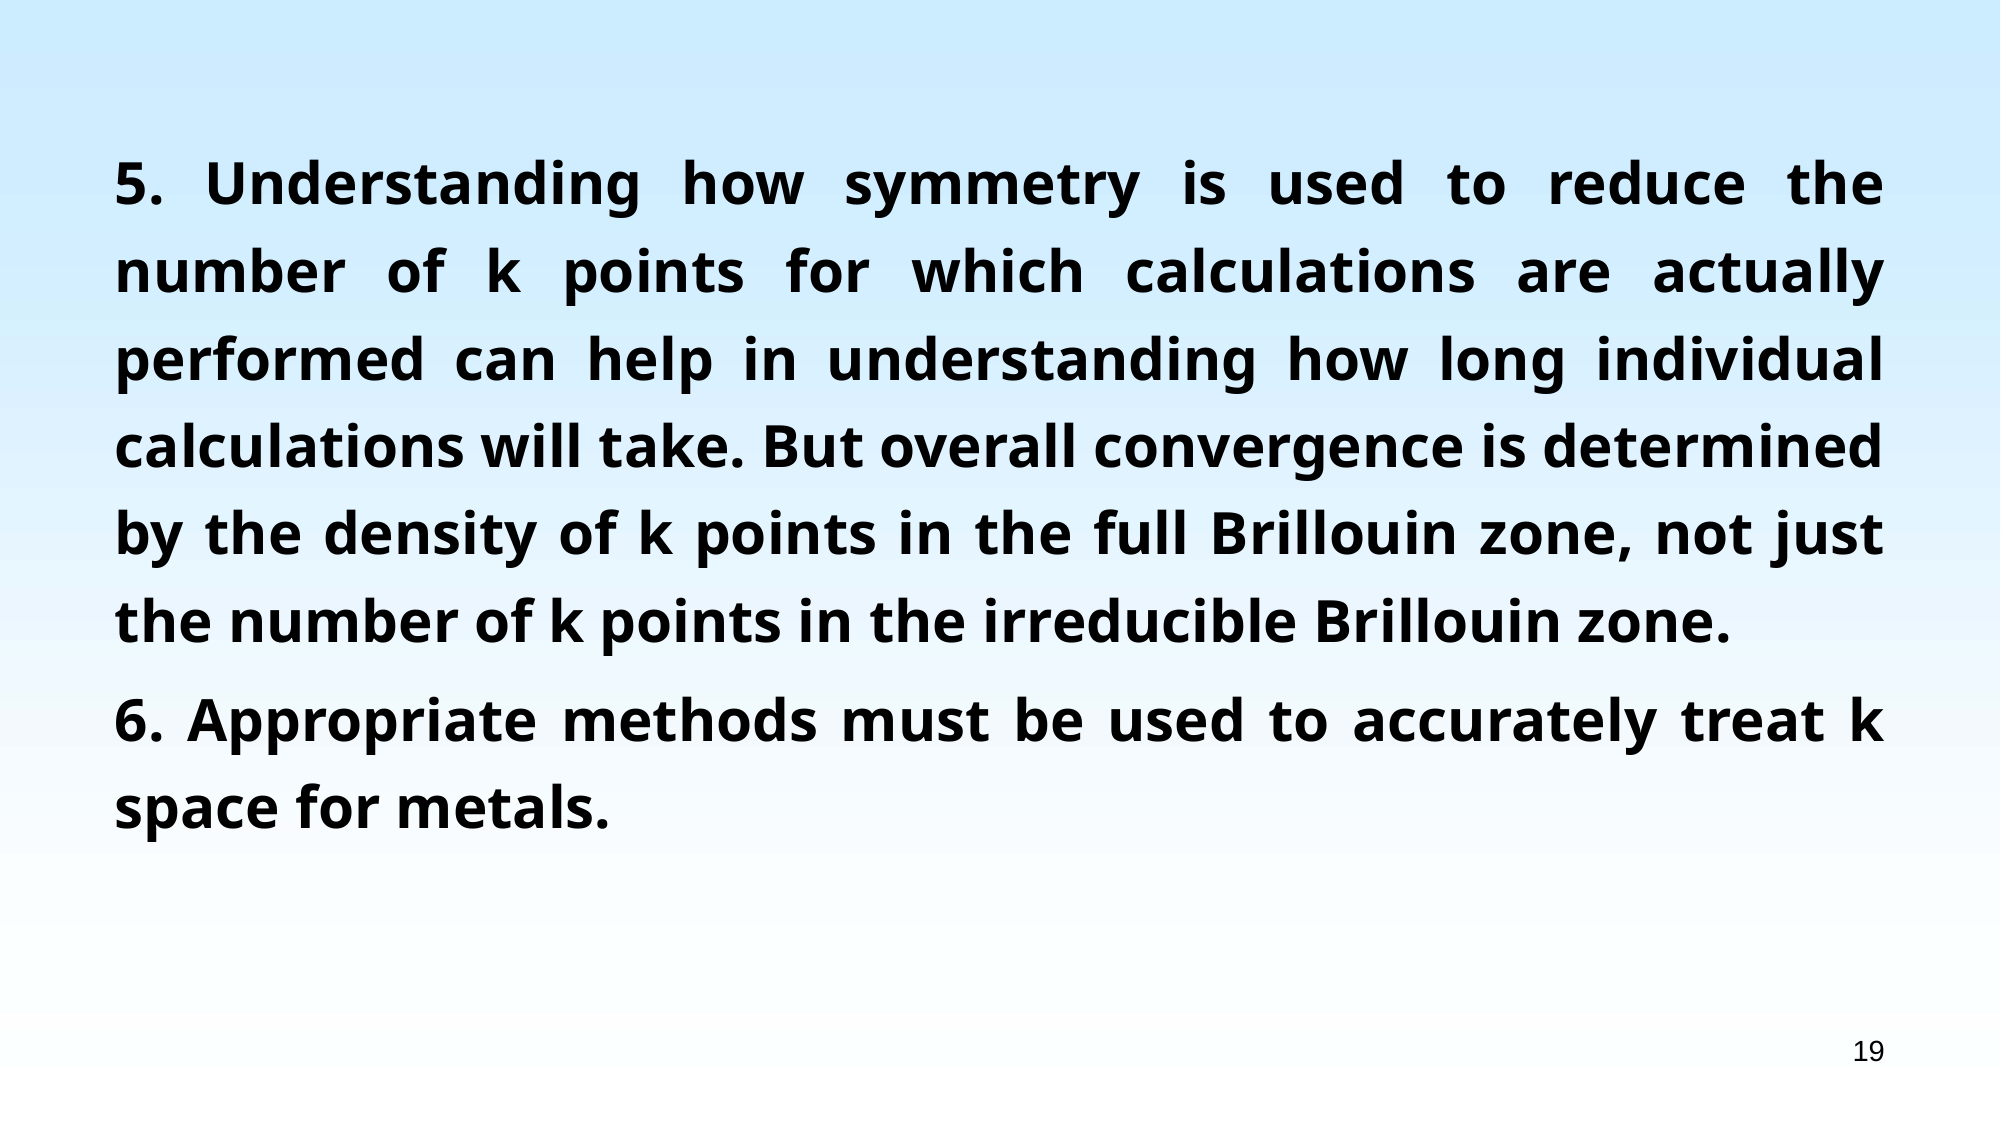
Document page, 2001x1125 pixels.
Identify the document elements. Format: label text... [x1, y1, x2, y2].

picture [0, 0, 2001, 1125]
slide_number 19 [1433, 1024, 1900, 1103]
list 5. Understanding how symmetry is used to reduce the number of k points for which calculations are actually performed can help in understanding how long individual calculations will take. But overall convergence is determined by the density of k points in the full Brillouin zone, not just the number of k points in the irreducible Brillouin zone. 6. Appropriate methods must be used to accurately treat k space for metals. [99, 121, 1900, 1047]
